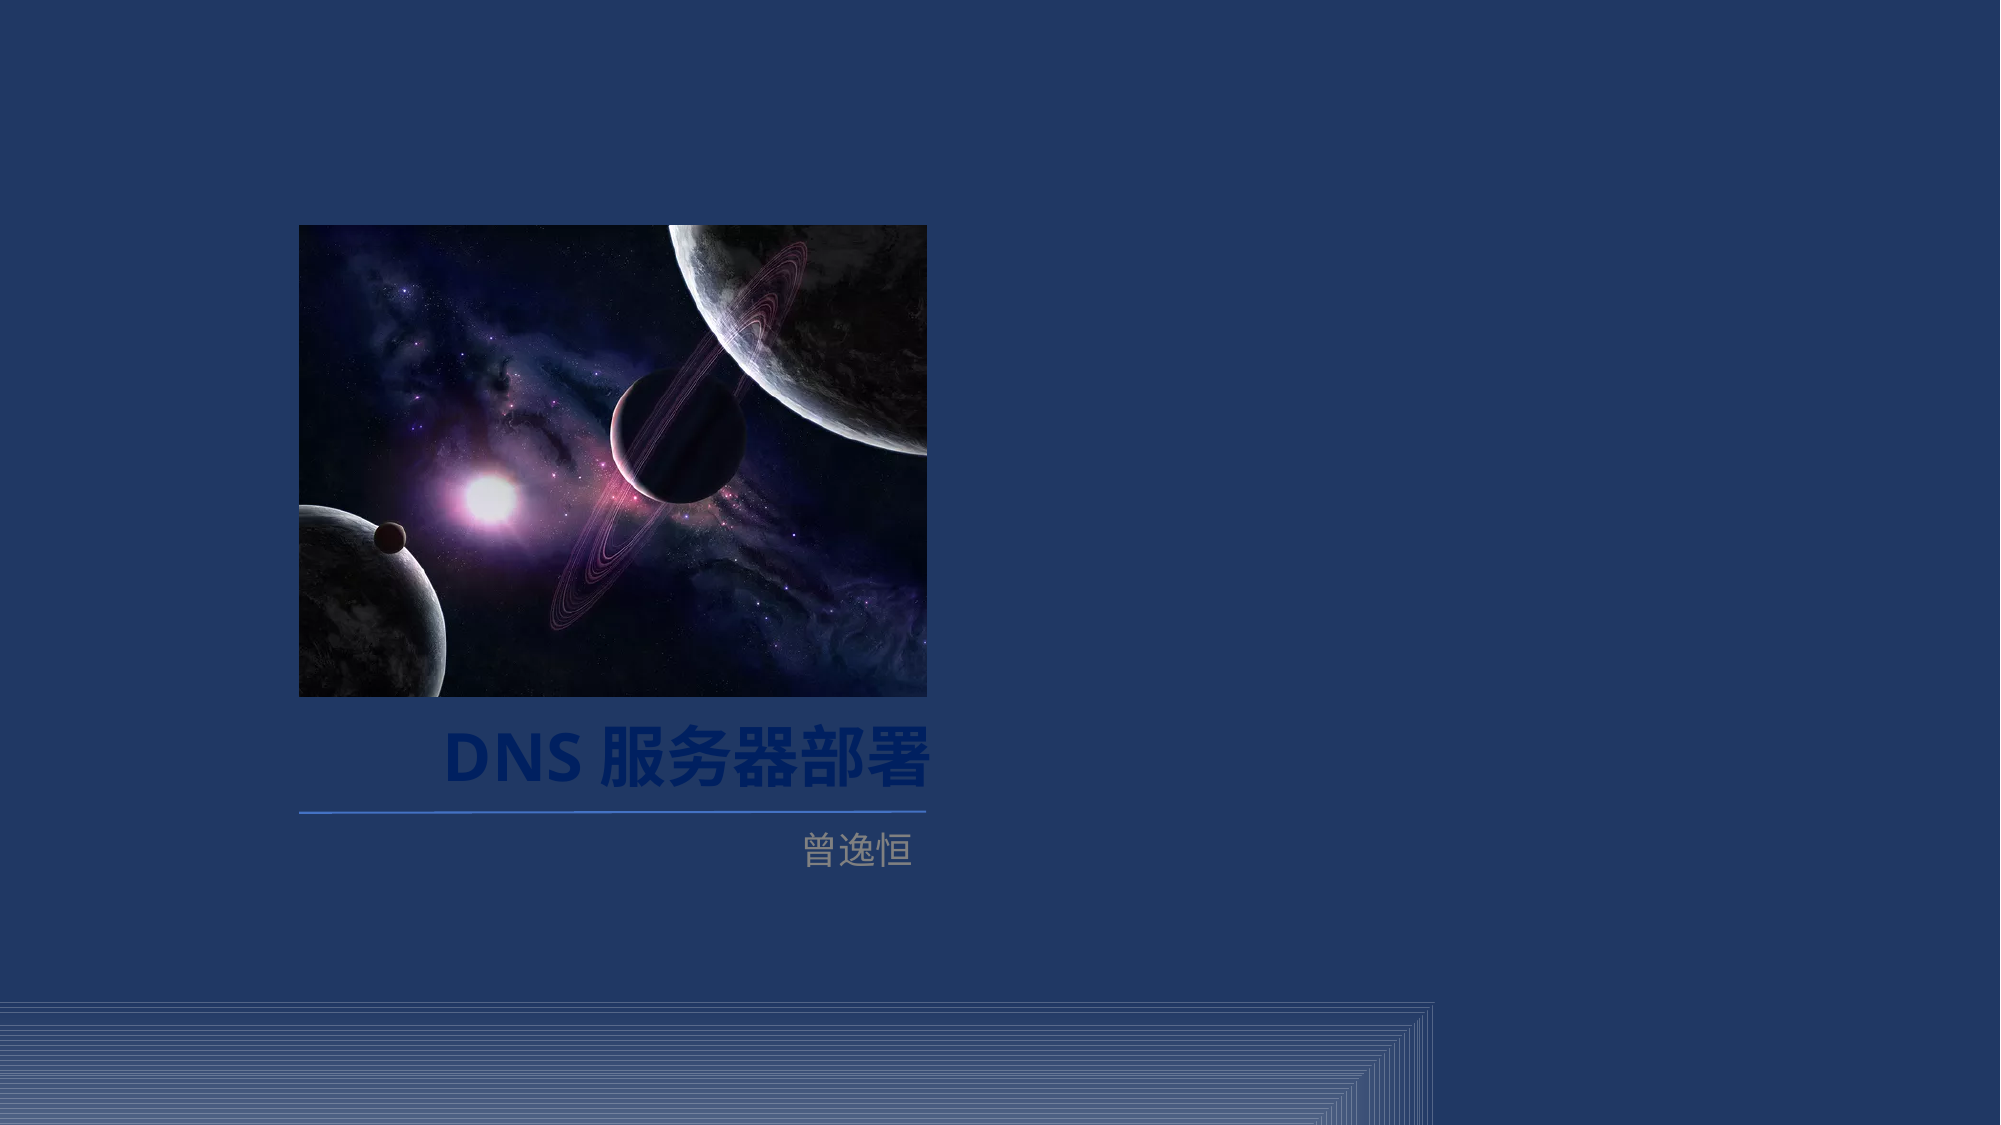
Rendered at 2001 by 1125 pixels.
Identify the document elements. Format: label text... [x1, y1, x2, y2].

text_box 曾逸恒 [785, 819, 929, 880]
text_box DNS服务器部署 [428, 707, 1090, 802]
picture [299, 225, 927, 697]
